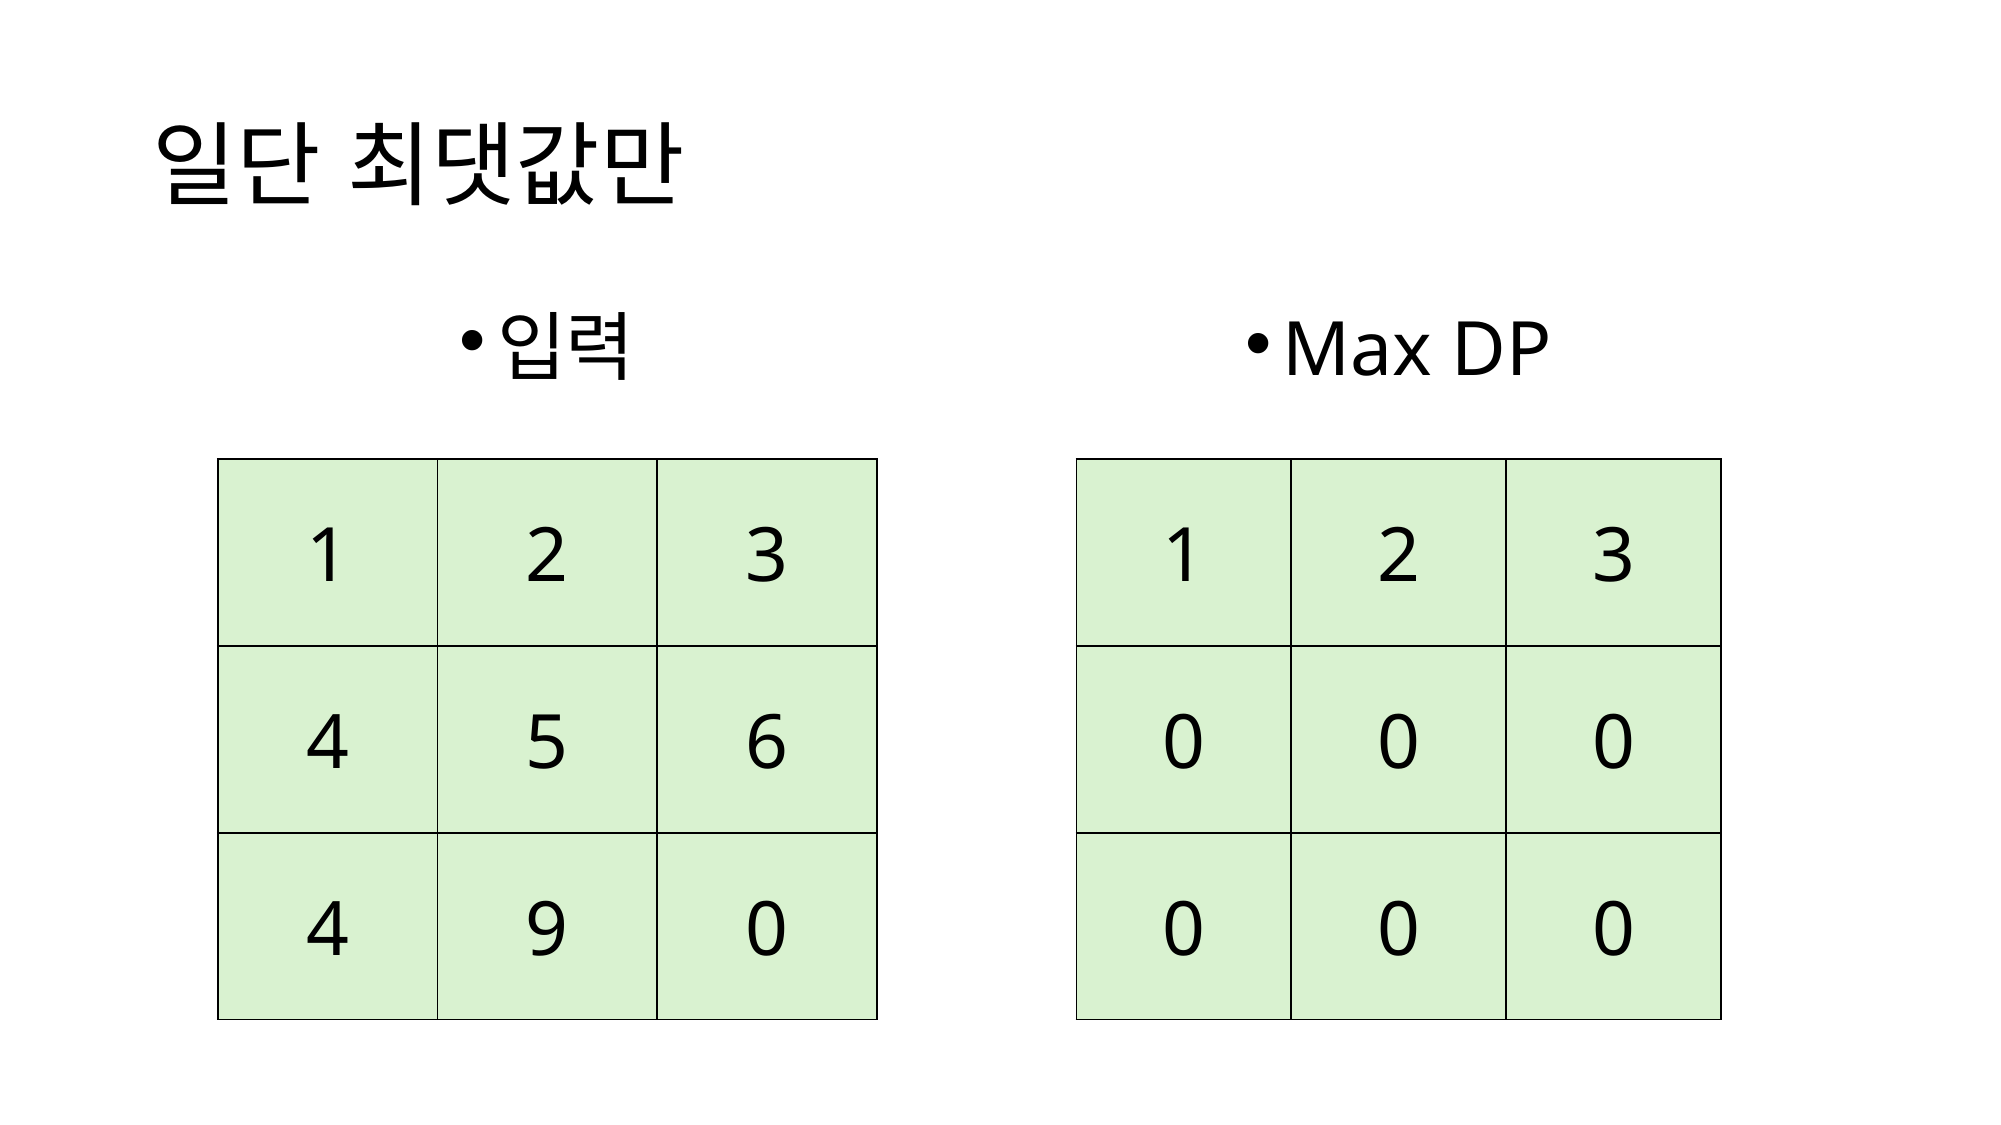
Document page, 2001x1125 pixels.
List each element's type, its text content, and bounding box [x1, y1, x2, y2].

text_box 입력 [291, 277, 804, 413]
text_box Max DP [1142, 279, 1655, 416]
table_cell 0 [1292, 834, 1505, 1019]
table_header 1 [1077, 460, 1290, 645]
table_header 1 [219, 460, 437, 645]
table_cell 0 [658, 834, 876, 1019]
table_header 2 [1292, 460, 1505, 645]
table_header 3 [1507, 460, 1720, 645]
table_cell 0 [1077, 834, 1290, 1019]
table_cell 5 [438, 647, 656, 832]
table_cell 0 [1292, 647, 1505, 832]
table_cell 9 [438, 834, 656, 1019]
title 일단 최댓값만 [137, 59, 1863, 278]
table_cell 4 [219, 647, 437, 832]
table_header 3 [658, 460, 876, 645]
table_cell 4 [219, 834, 437, 1019]
table_cell 6 [658, 647, 876, 832]
table_cell 0 [1077, 647, 1290, 832]
table_header 2 [438, 460, 656, 645]
table_cell 0 [1507, 834, 1720, 1019]
table_cell 0 [1507, 647, 1720, 832]
